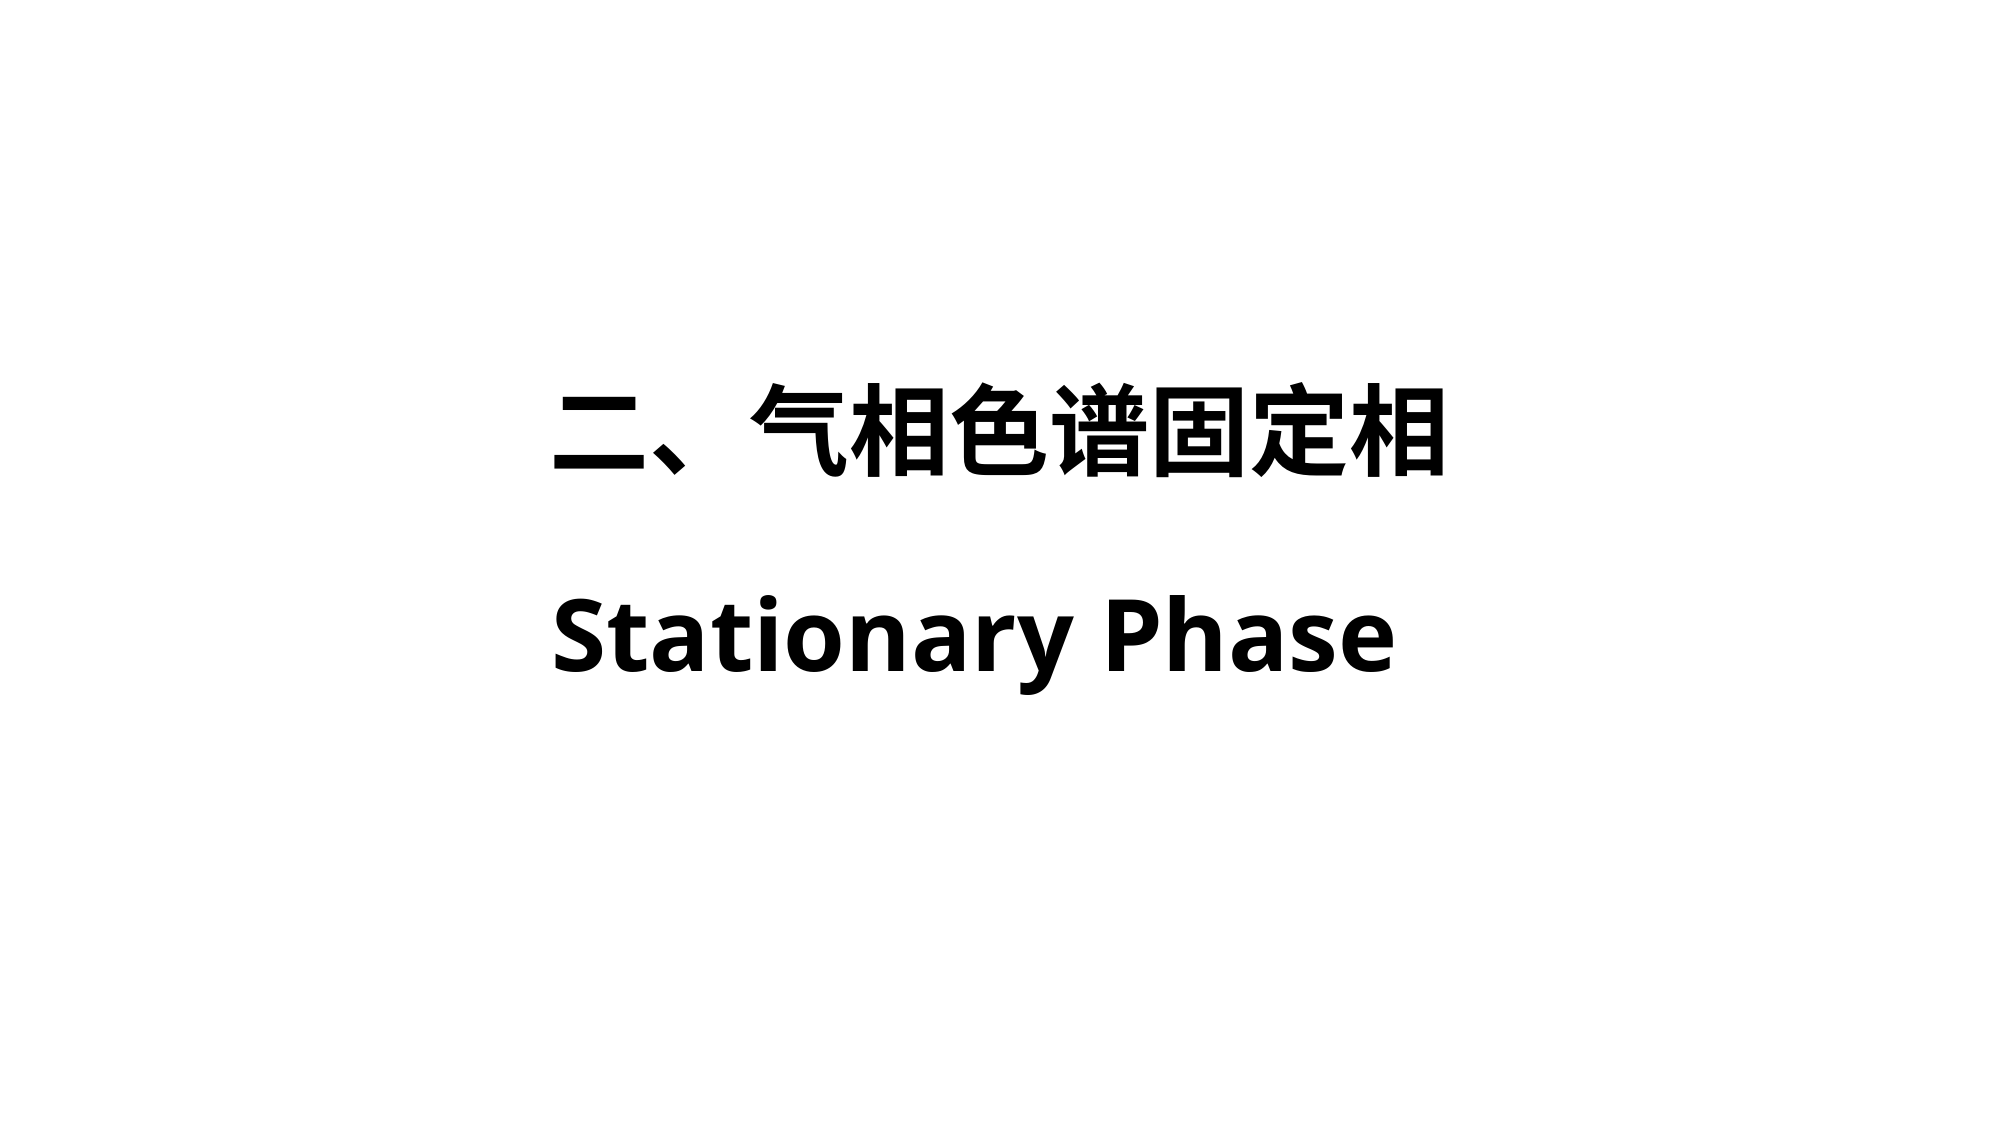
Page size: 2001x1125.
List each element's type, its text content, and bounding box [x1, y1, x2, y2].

list 二、气相色谱固定相 Stationary Phase [365, 254, 1635, 783]
